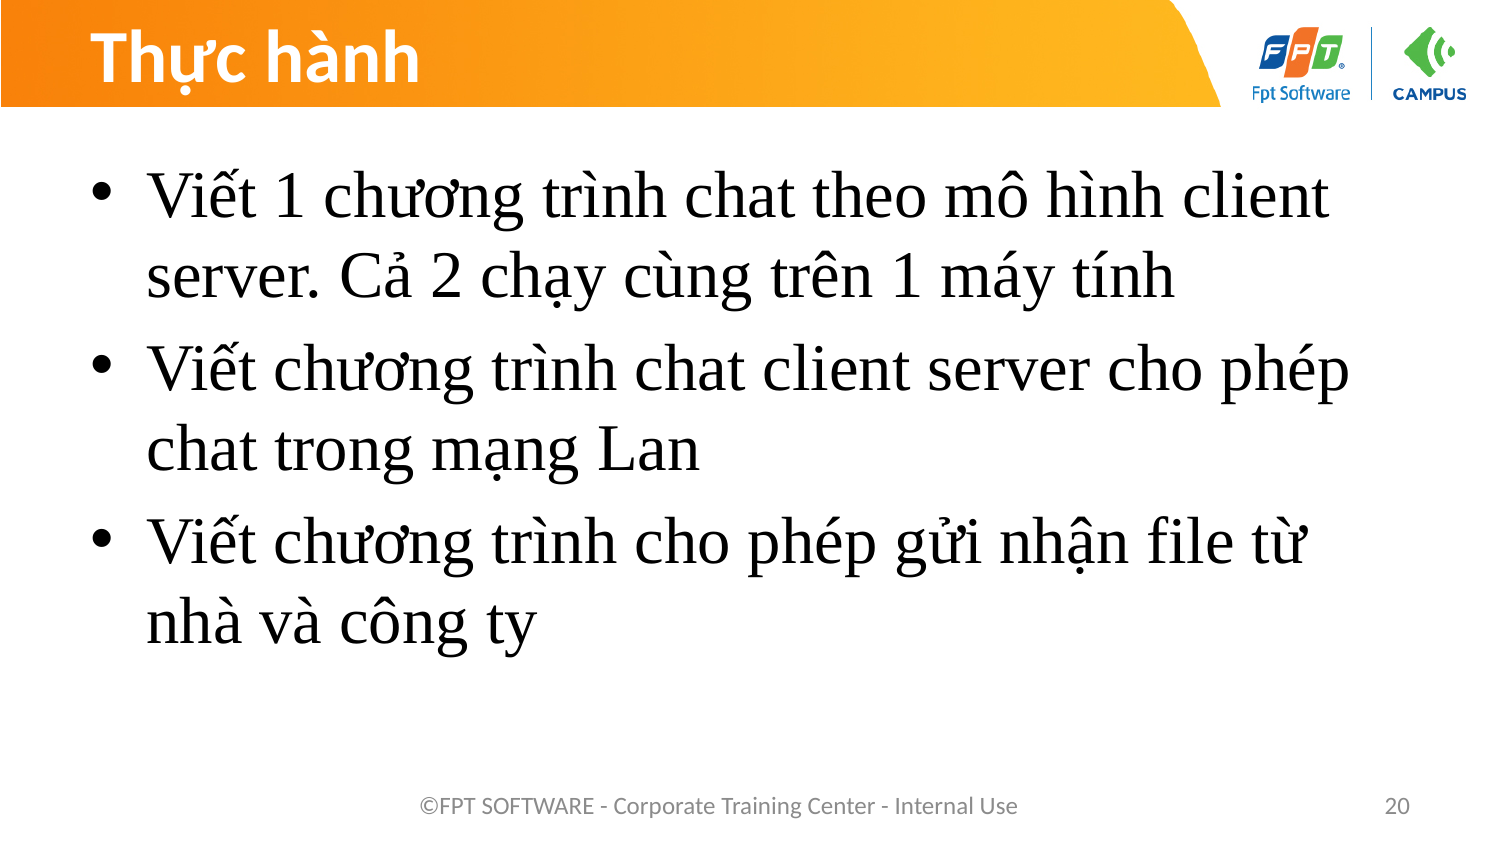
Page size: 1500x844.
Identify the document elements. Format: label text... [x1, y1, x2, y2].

list Viết 1 chương trình chat theo mô hình client server. Cả 2 chạy cùng trên 1 máy tính Viết chương trình chat client server cho phép chat trong mạng Lan Viết chương trình cho phép gửi nhận file từ nhà và công ty [75, 142, 1425, 754]
picture [1, 0, 1499, 844]
title Thực hành [75, 0, 1176, 106]
slide_number 20 [1074, 782, 1425, 827]
footer ©FPT SOFTWARE - Corporate Training Center - Internal Use [395, 782, 1043, 827]
